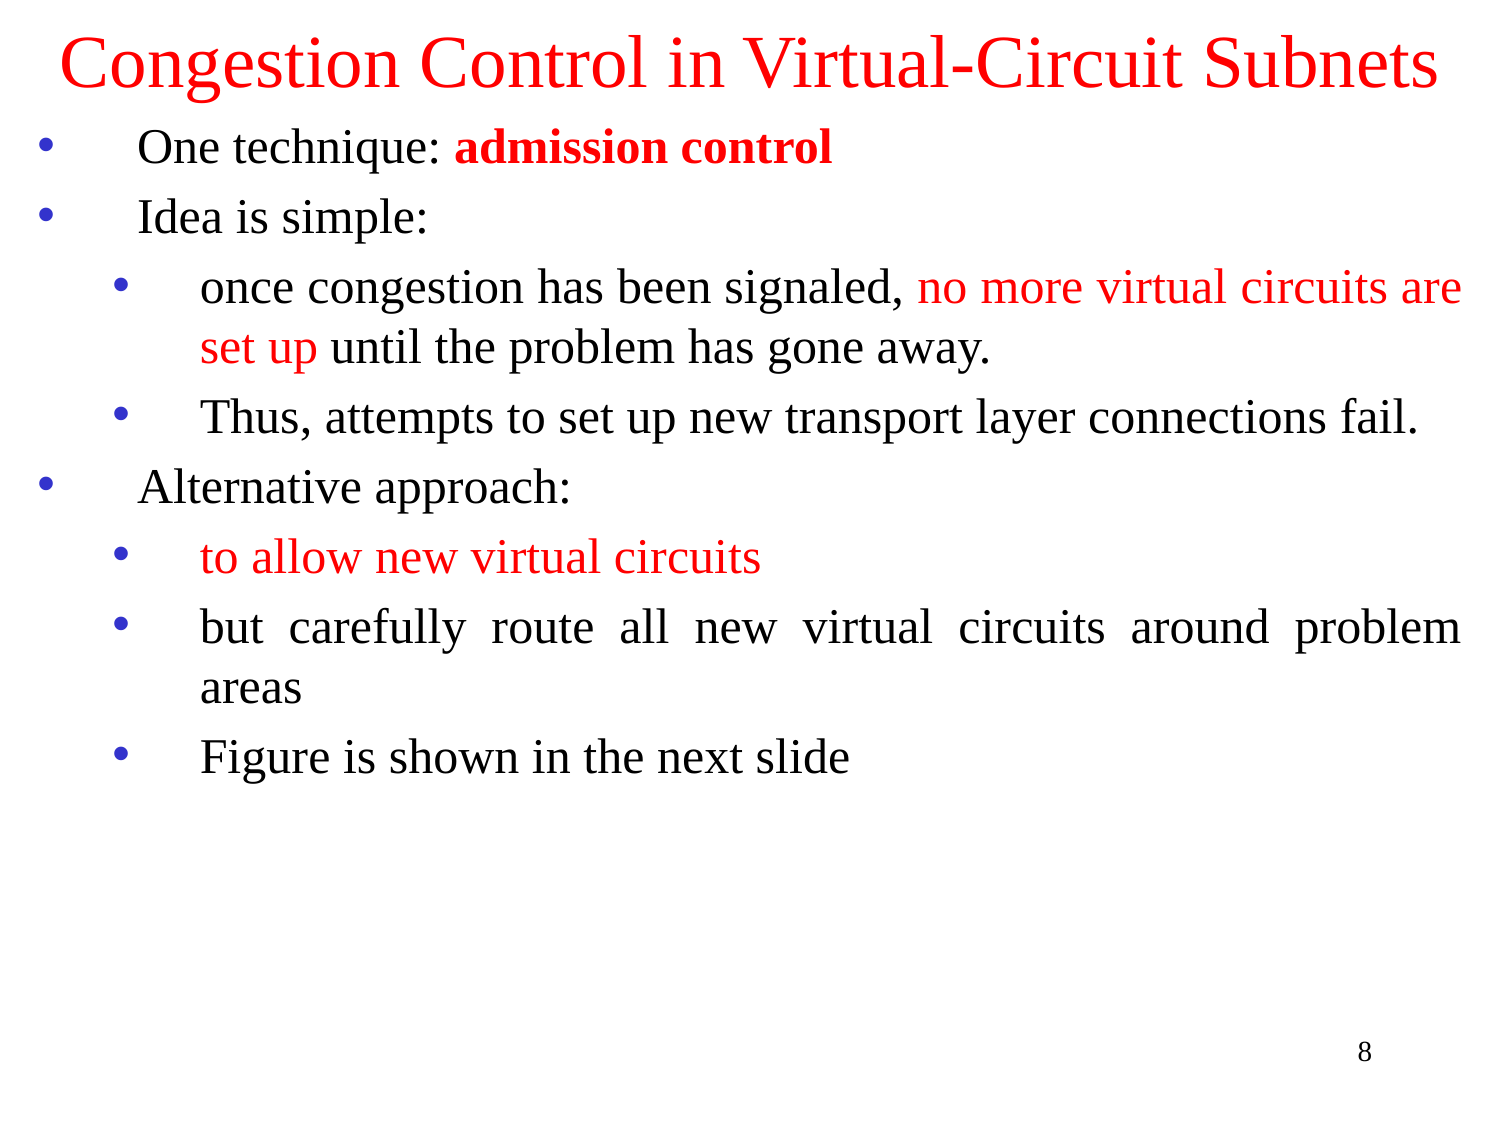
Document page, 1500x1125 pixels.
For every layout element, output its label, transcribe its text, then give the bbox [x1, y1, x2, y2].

title Congestion Control in Virtual-Circuit Subnets [0, 0, 1500, 116]
slide_number 8 [1074, 1024, 1388, 1101]
list One technique: admission control Idea is simple: once congestion has been signaled, no more virtual circuits are set up until the problem has gone away. Thus, attempts to set up new transport layer connections fail. Alternative approach: to allow new virtual circuits but carefully route all new virtual circuits around problem areas Figure is shown in the next slide [21, 105, 1478, 1125]
